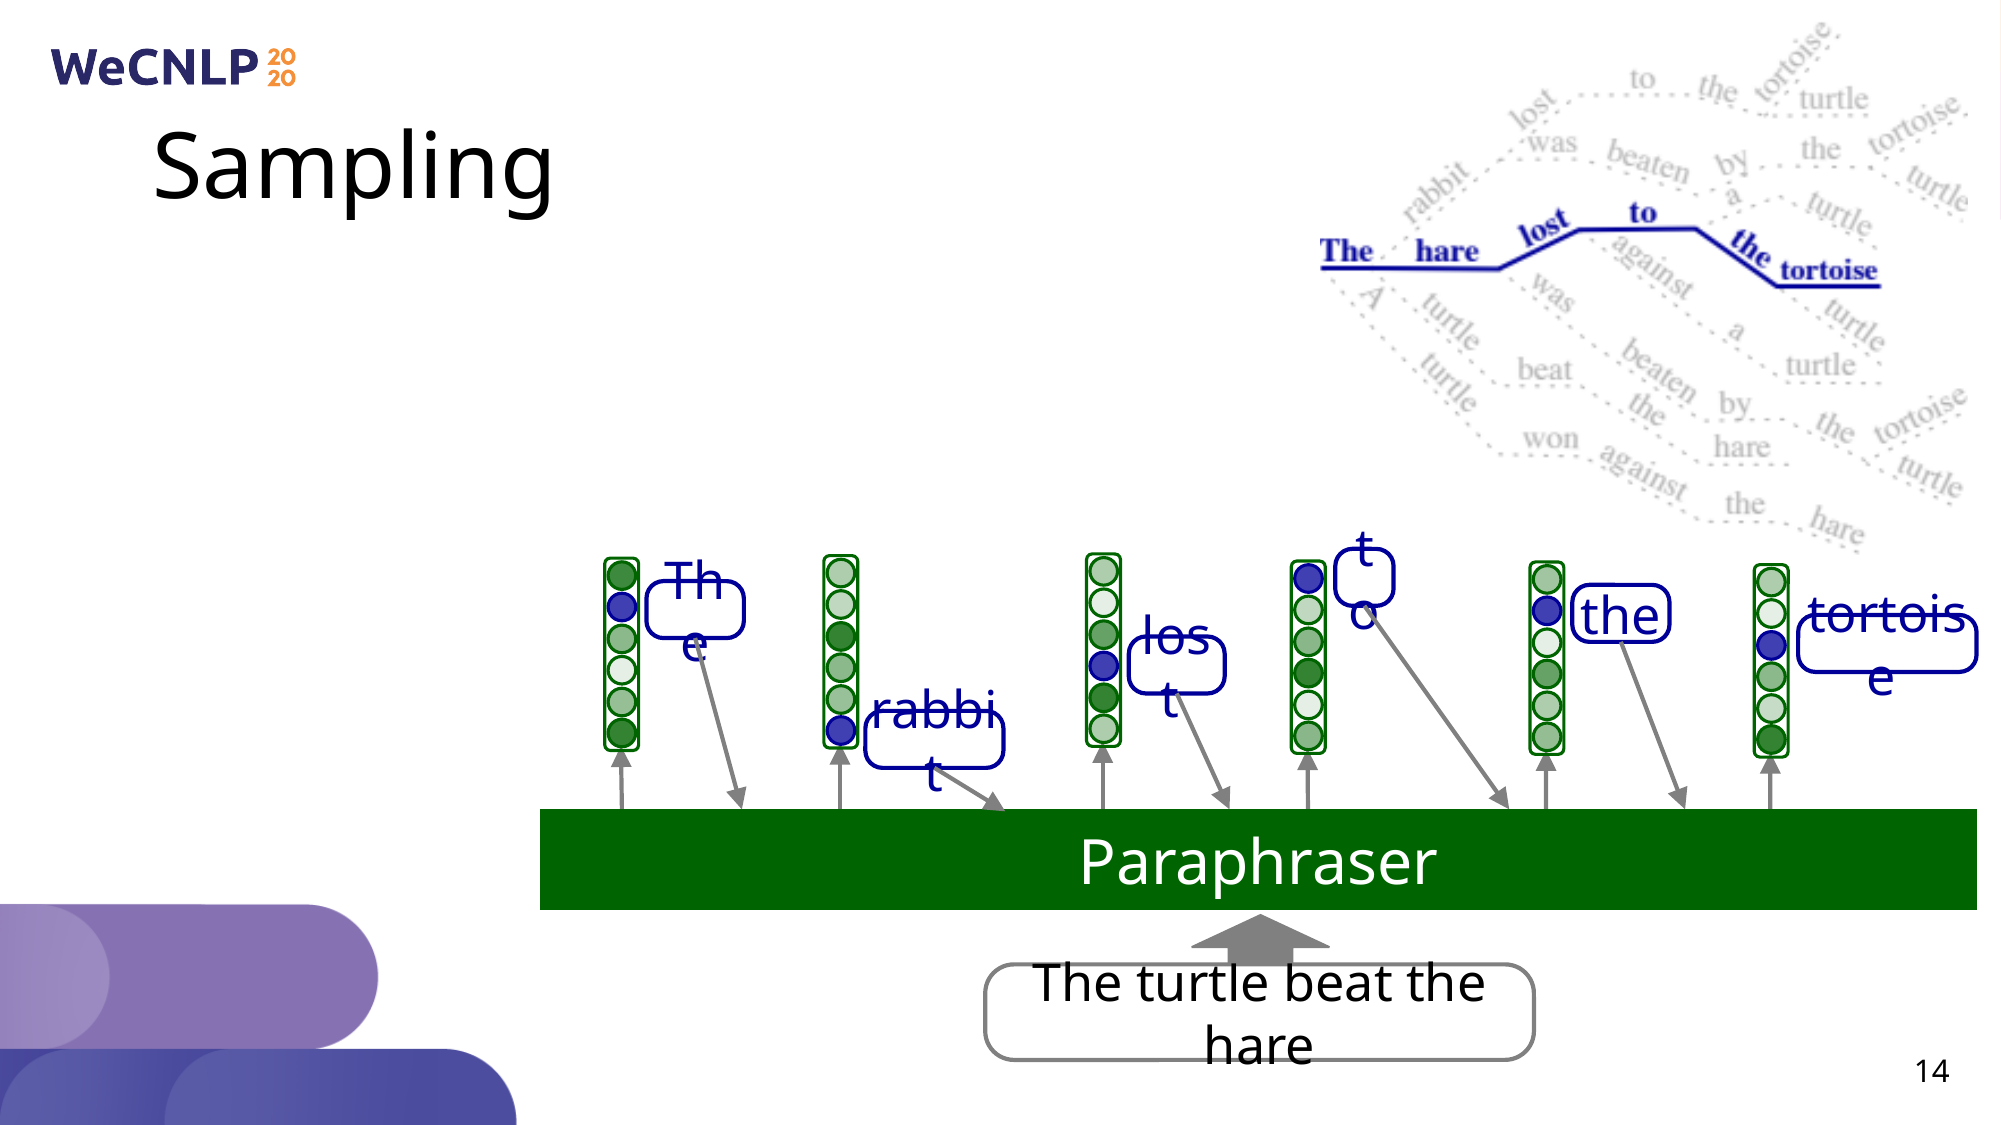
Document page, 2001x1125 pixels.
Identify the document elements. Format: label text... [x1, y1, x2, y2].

text_box 14 [1514, 1060, 1965, 1103]
title Sampling [137, 59, 1319, 278]
text_box [1563, 0, 2000, 286]
picture [0, 0, 2001, 1125]
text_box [539, 548, 1977, 1060]
